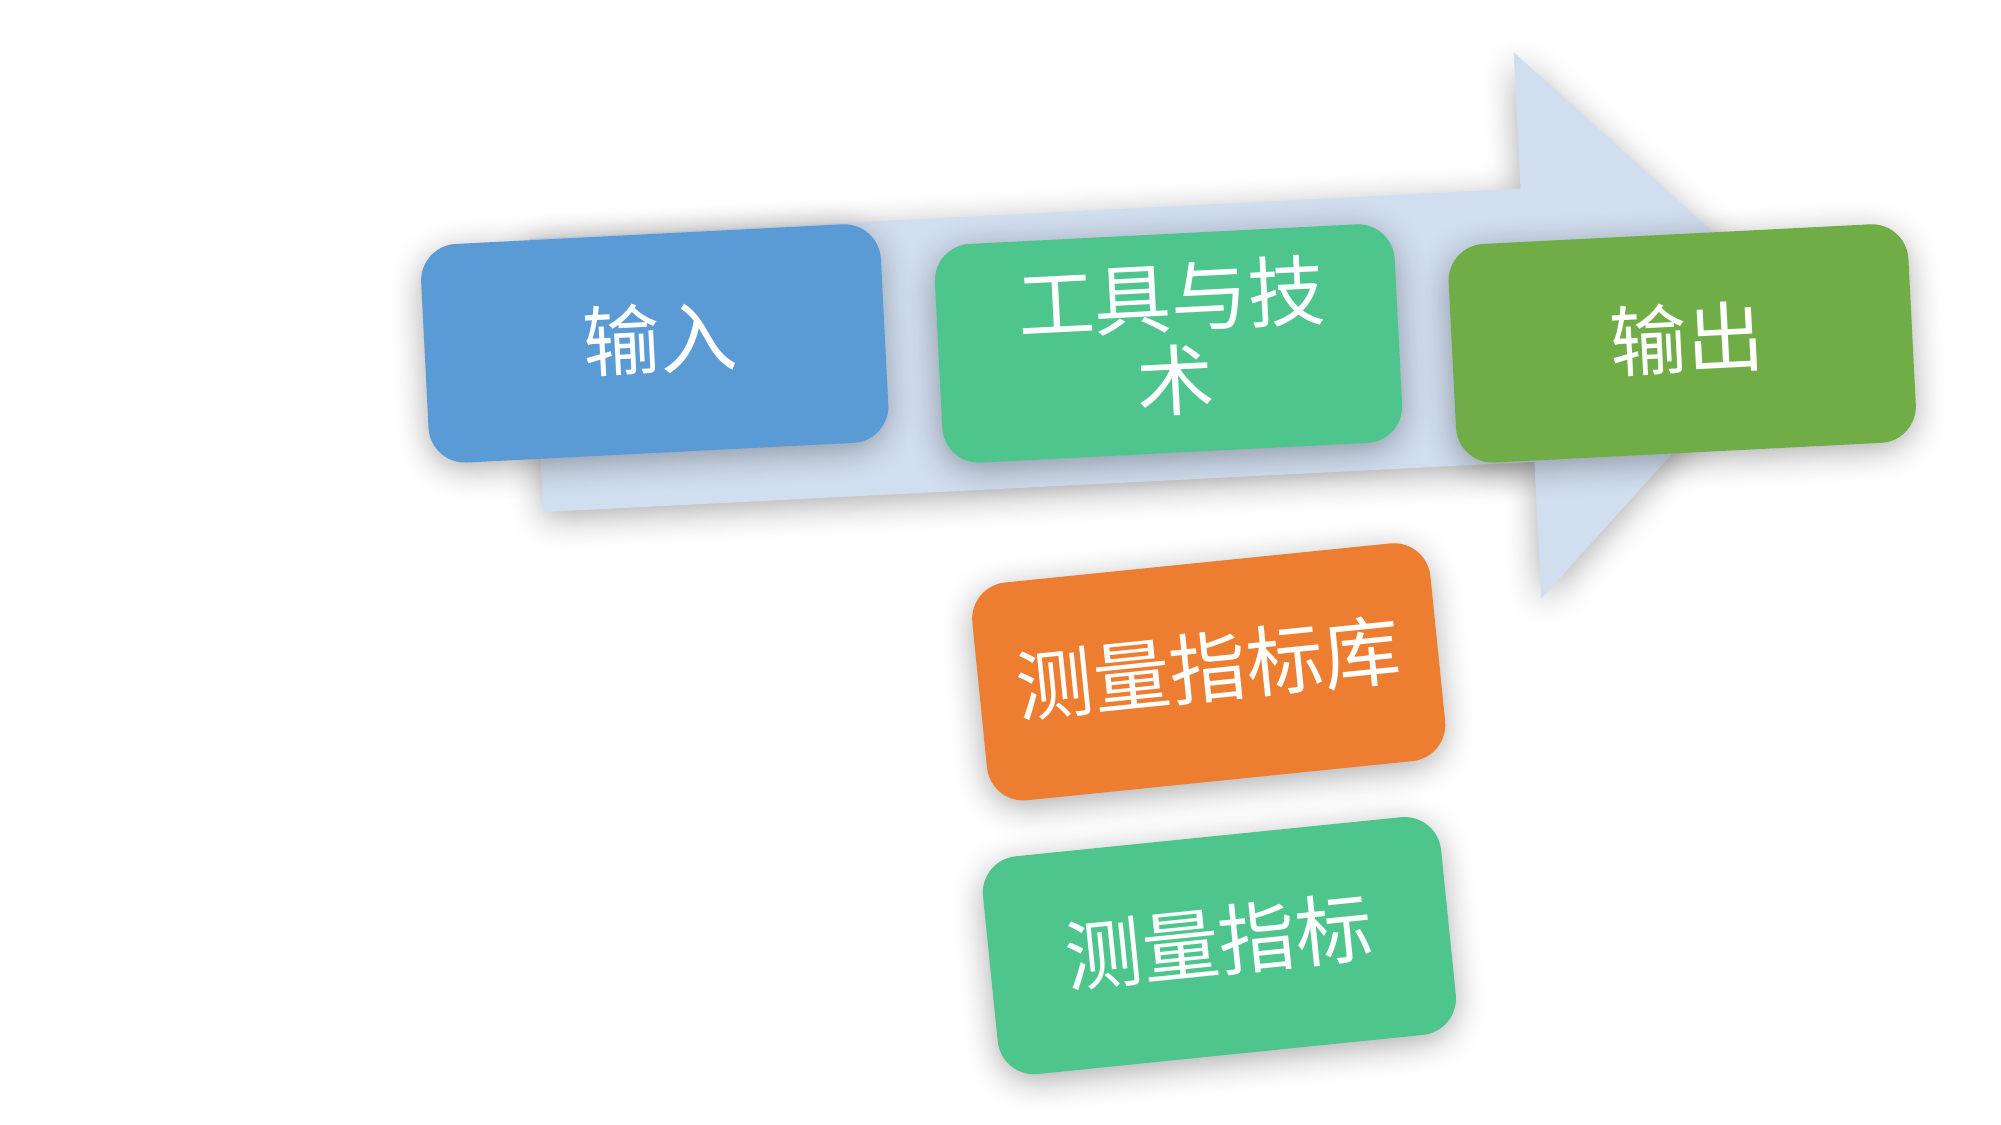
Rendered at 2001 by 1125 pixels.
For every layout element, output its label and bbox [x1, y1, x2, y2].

text_box [423, 69, 1914, 617]
text_box [989, 836, 1450, 1055]
text_box [978, 562, 1439, 782]
